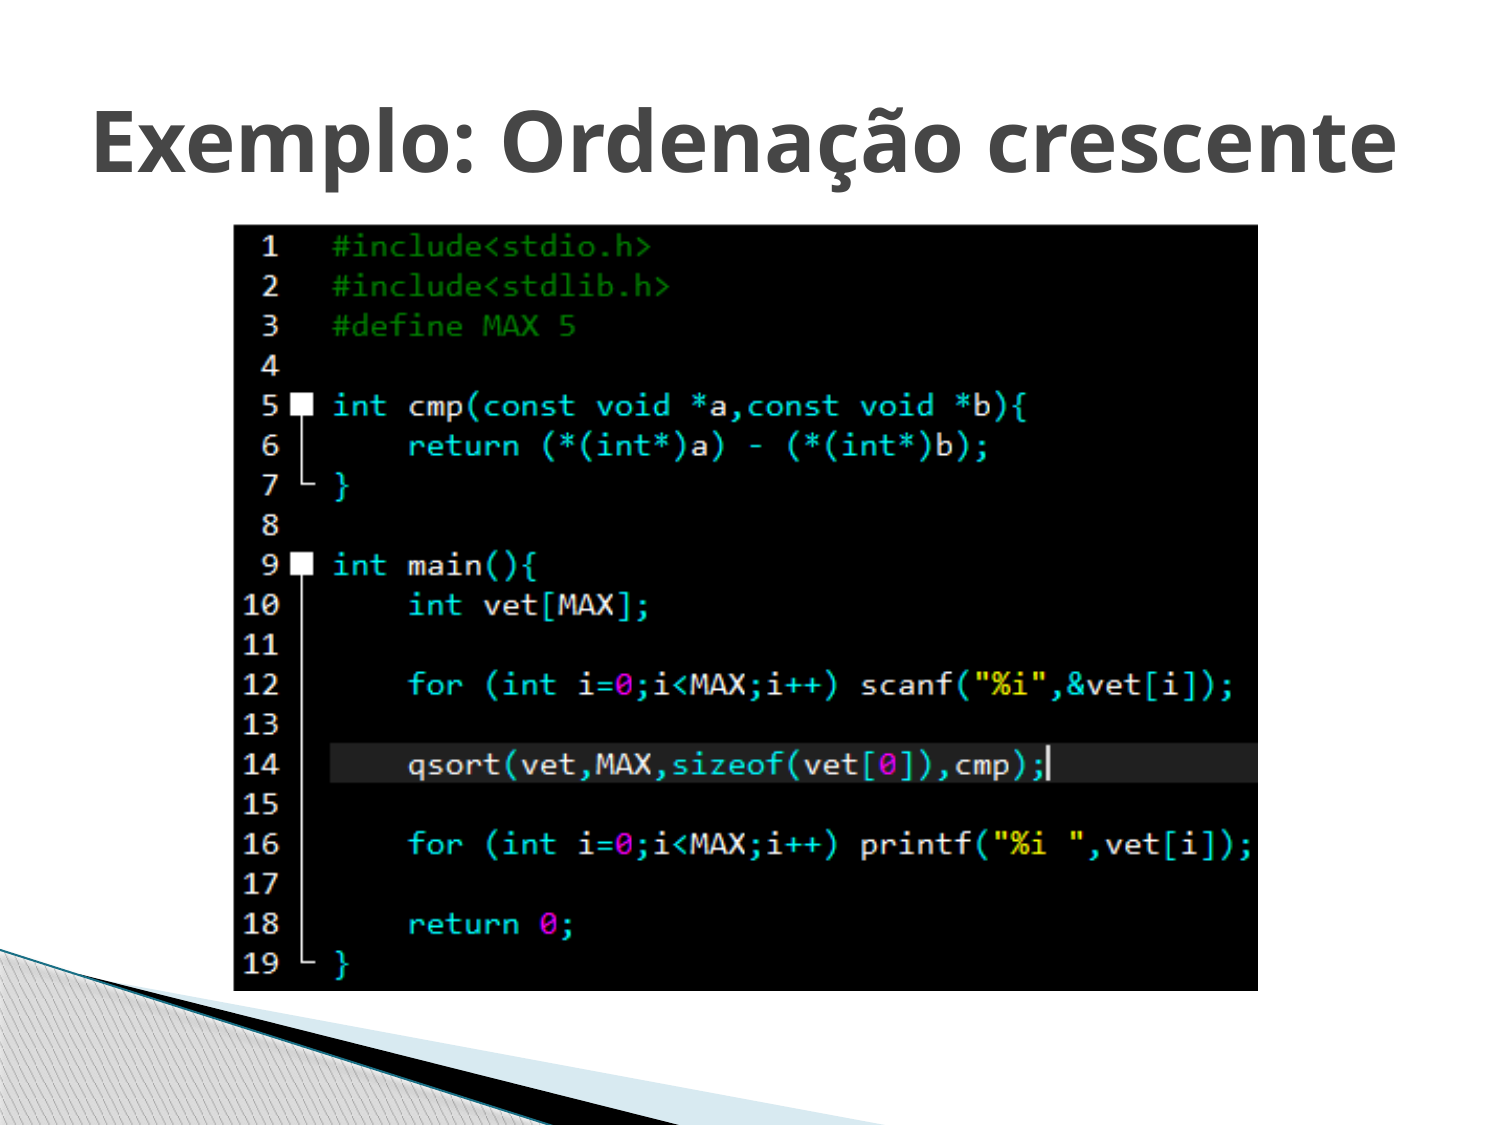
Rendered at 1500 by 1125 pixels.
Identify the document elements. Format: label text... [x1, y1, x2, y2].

title Exemplo: Ordenação crescente [75, 45, 1425, 233]
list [229, 219, 1259, 991]
